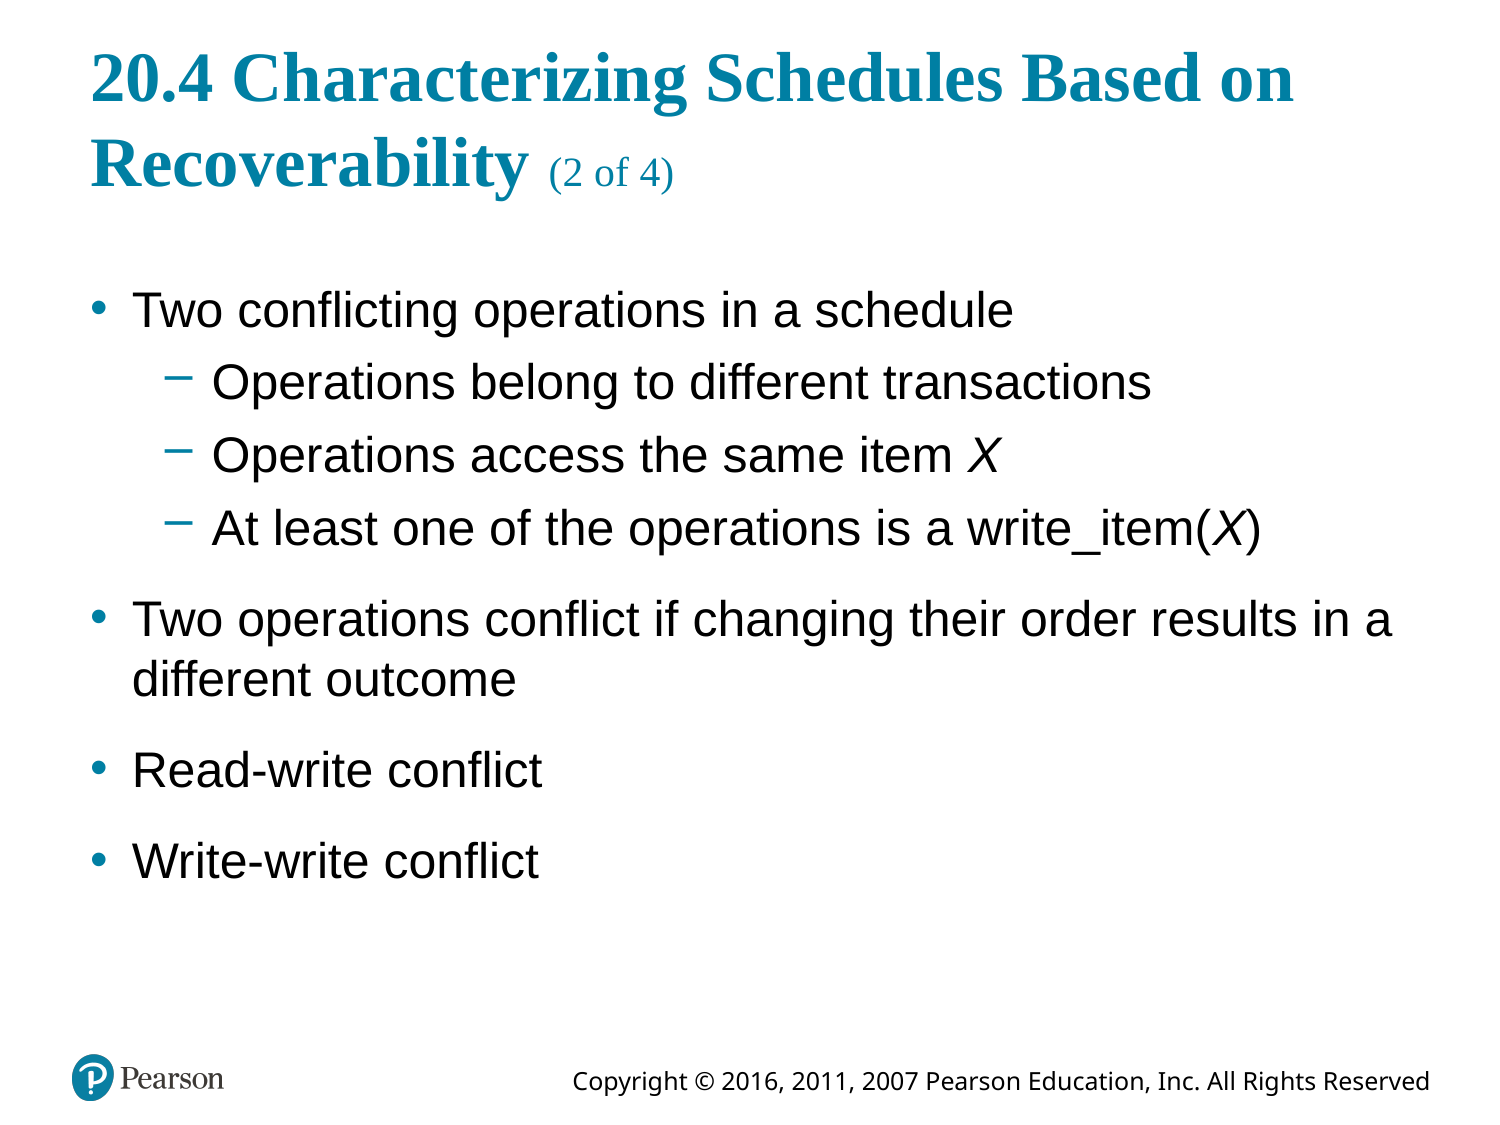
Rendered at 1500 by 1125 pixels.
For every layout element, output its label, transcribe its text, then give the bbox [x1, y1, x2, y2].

title 20.4 Characterizing Schedules Based on Recoverability (2 of 4) [75, 35, 1425, 216]
picture [80, 1063, 106, 1088]
list Two conflicting operations in a schedule Operations belong to different transactions Operations access the same item X At least one of the operations is a write_item(X) Two operations conflict if changing their order results in a different outcome Read-write conflict Write-write conflict [75, 262, 1425, 1005]
picture [98, 1054, 224, 1101]
picture [72, 1087, 83, 1101]
picture [72, 1054, 88, 1070]
